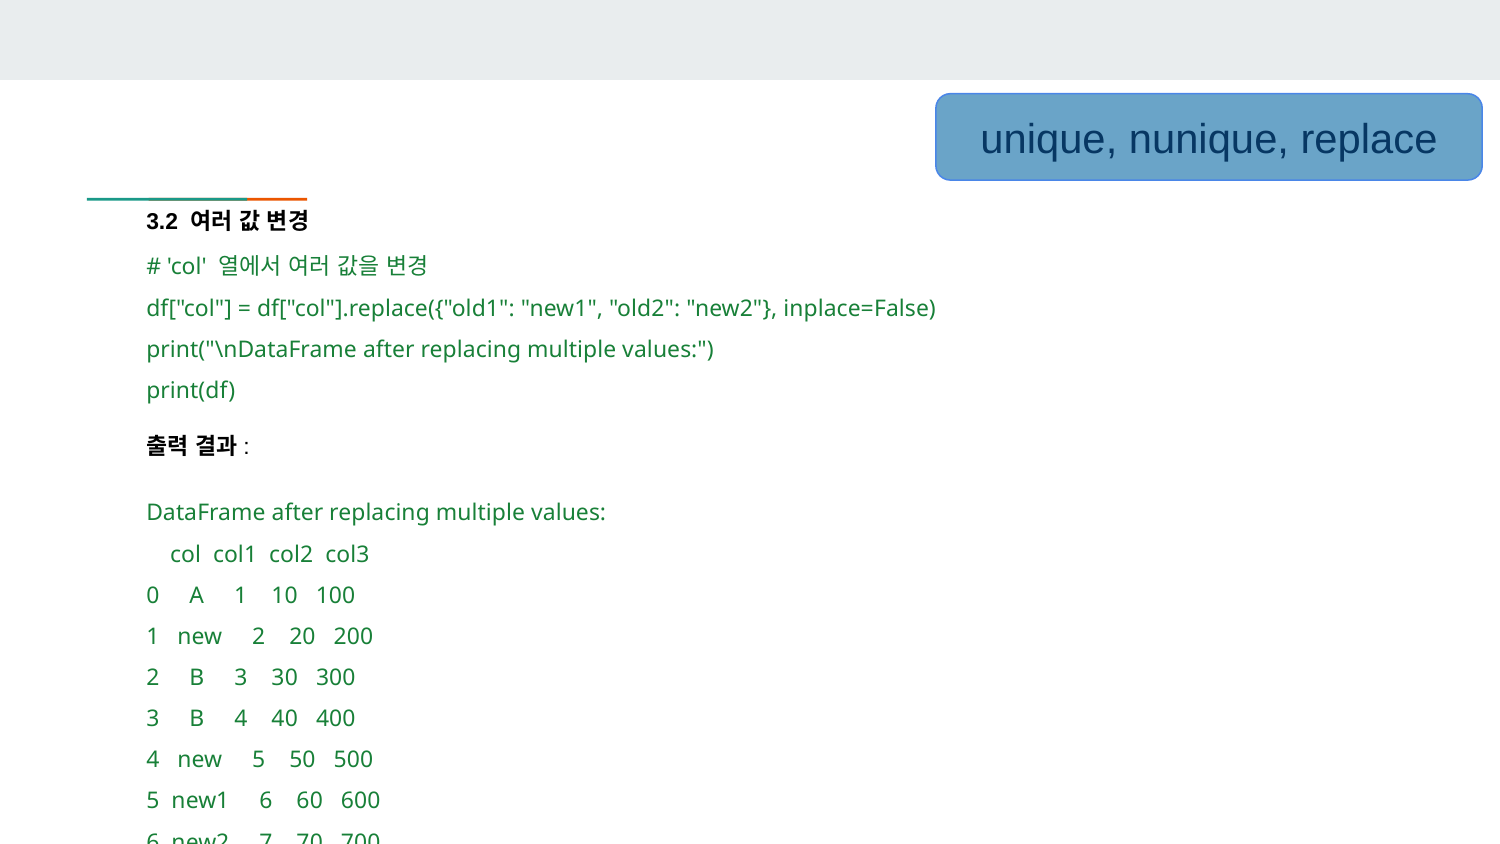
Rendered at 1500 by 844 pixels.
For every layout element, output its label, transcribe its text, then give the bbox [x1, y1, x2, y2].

text_box 3.2 여러 값 변경 # 'col' 열에서 여러 값을 변경 df["col"] = df["col"].replace({"old1": "new1", "old2": "new2"}, inplace=False) print("\nDataFrame after replacing multiple values:") print(df) 출력 결과: DataFrame after replacing multiple values: col col1 col2 col3 0 A 1 10 100 1 new 2 20 200 2 B 3 30 300 3 B 4 40 400 4 new 5 50 500 5 new1 6 60 600 6 new2 7 70 700 [131, 187, 1358, 844]
text_box unique, nunique, replace [935, 93, 1483, 181]
